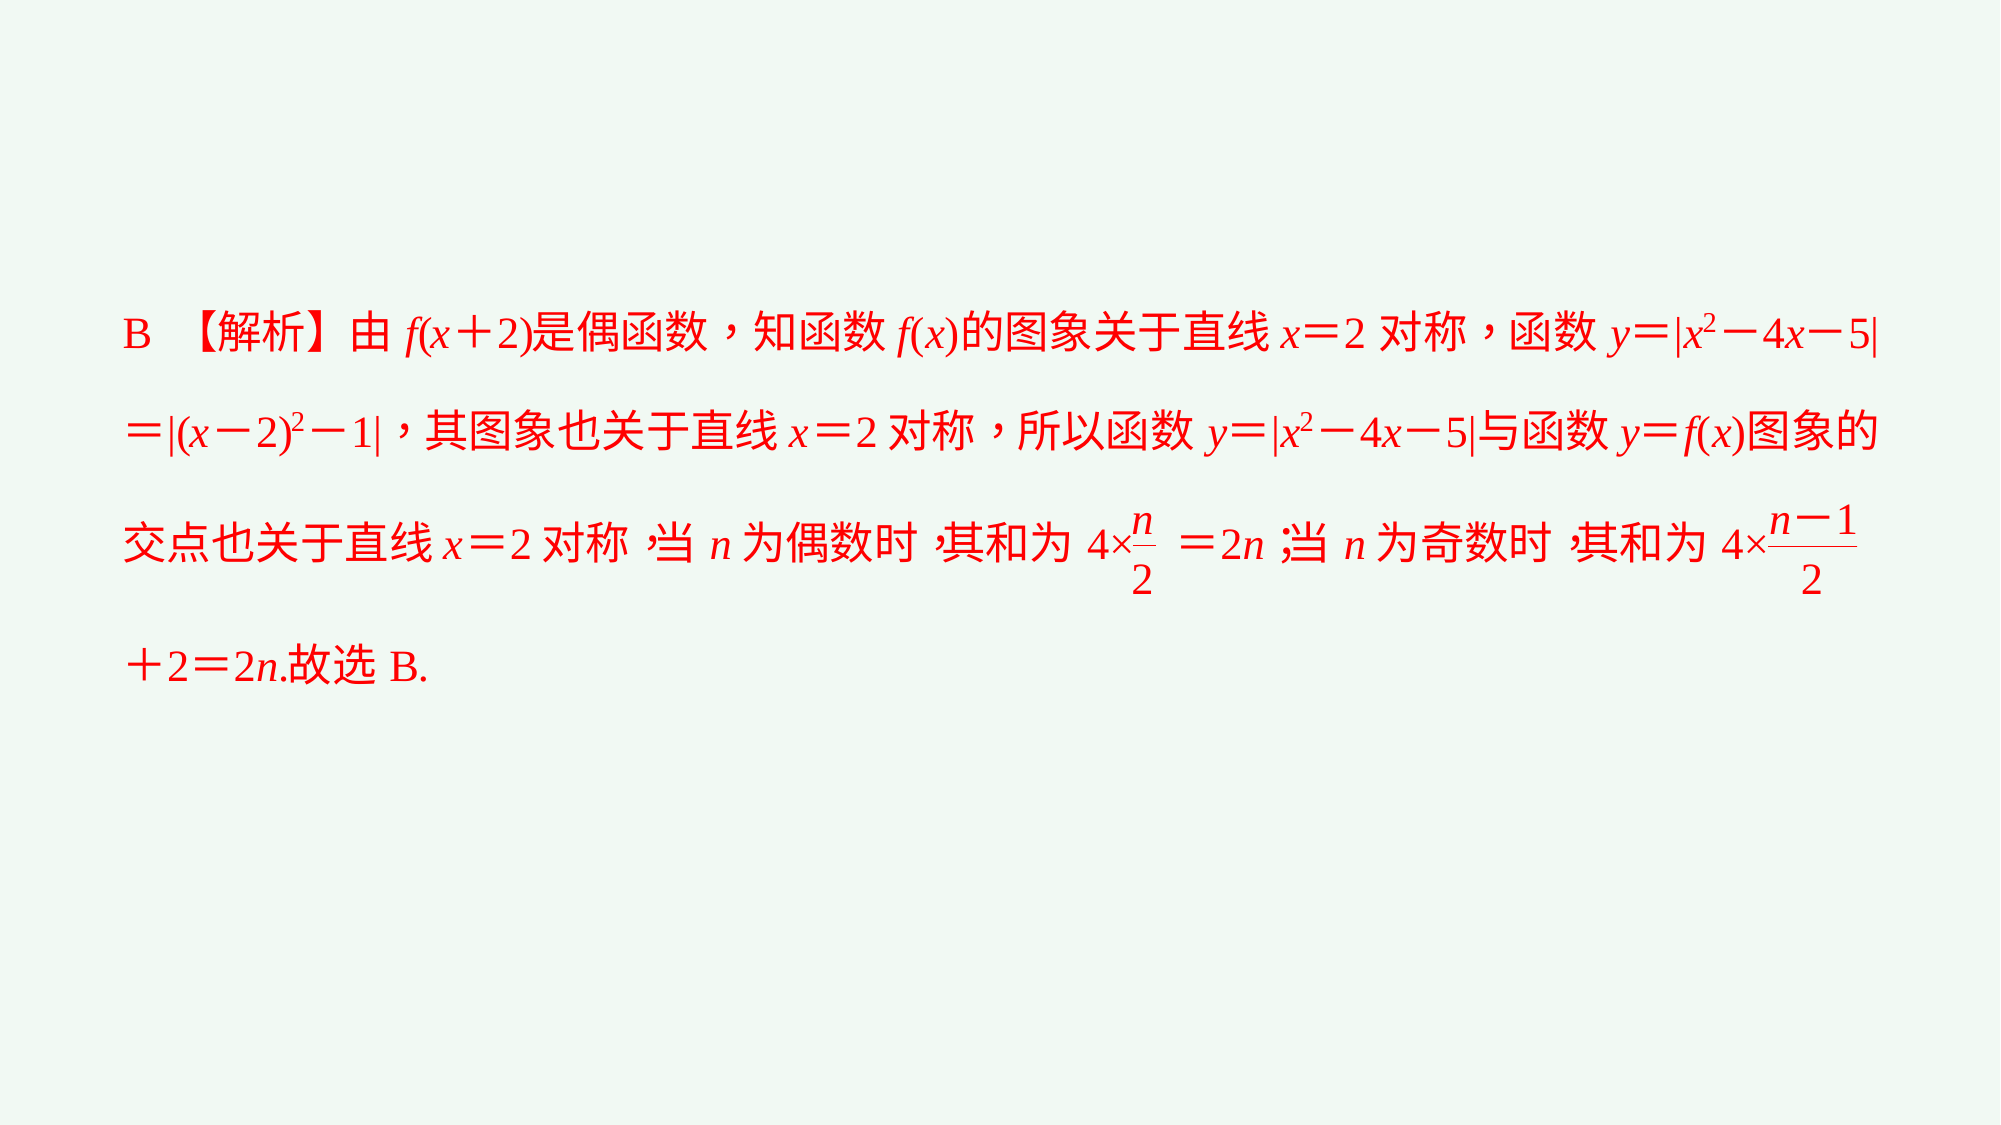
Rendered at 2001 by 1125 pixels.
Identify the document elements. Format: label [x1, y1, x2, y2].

text_box [122, 281, 1881, 784]
